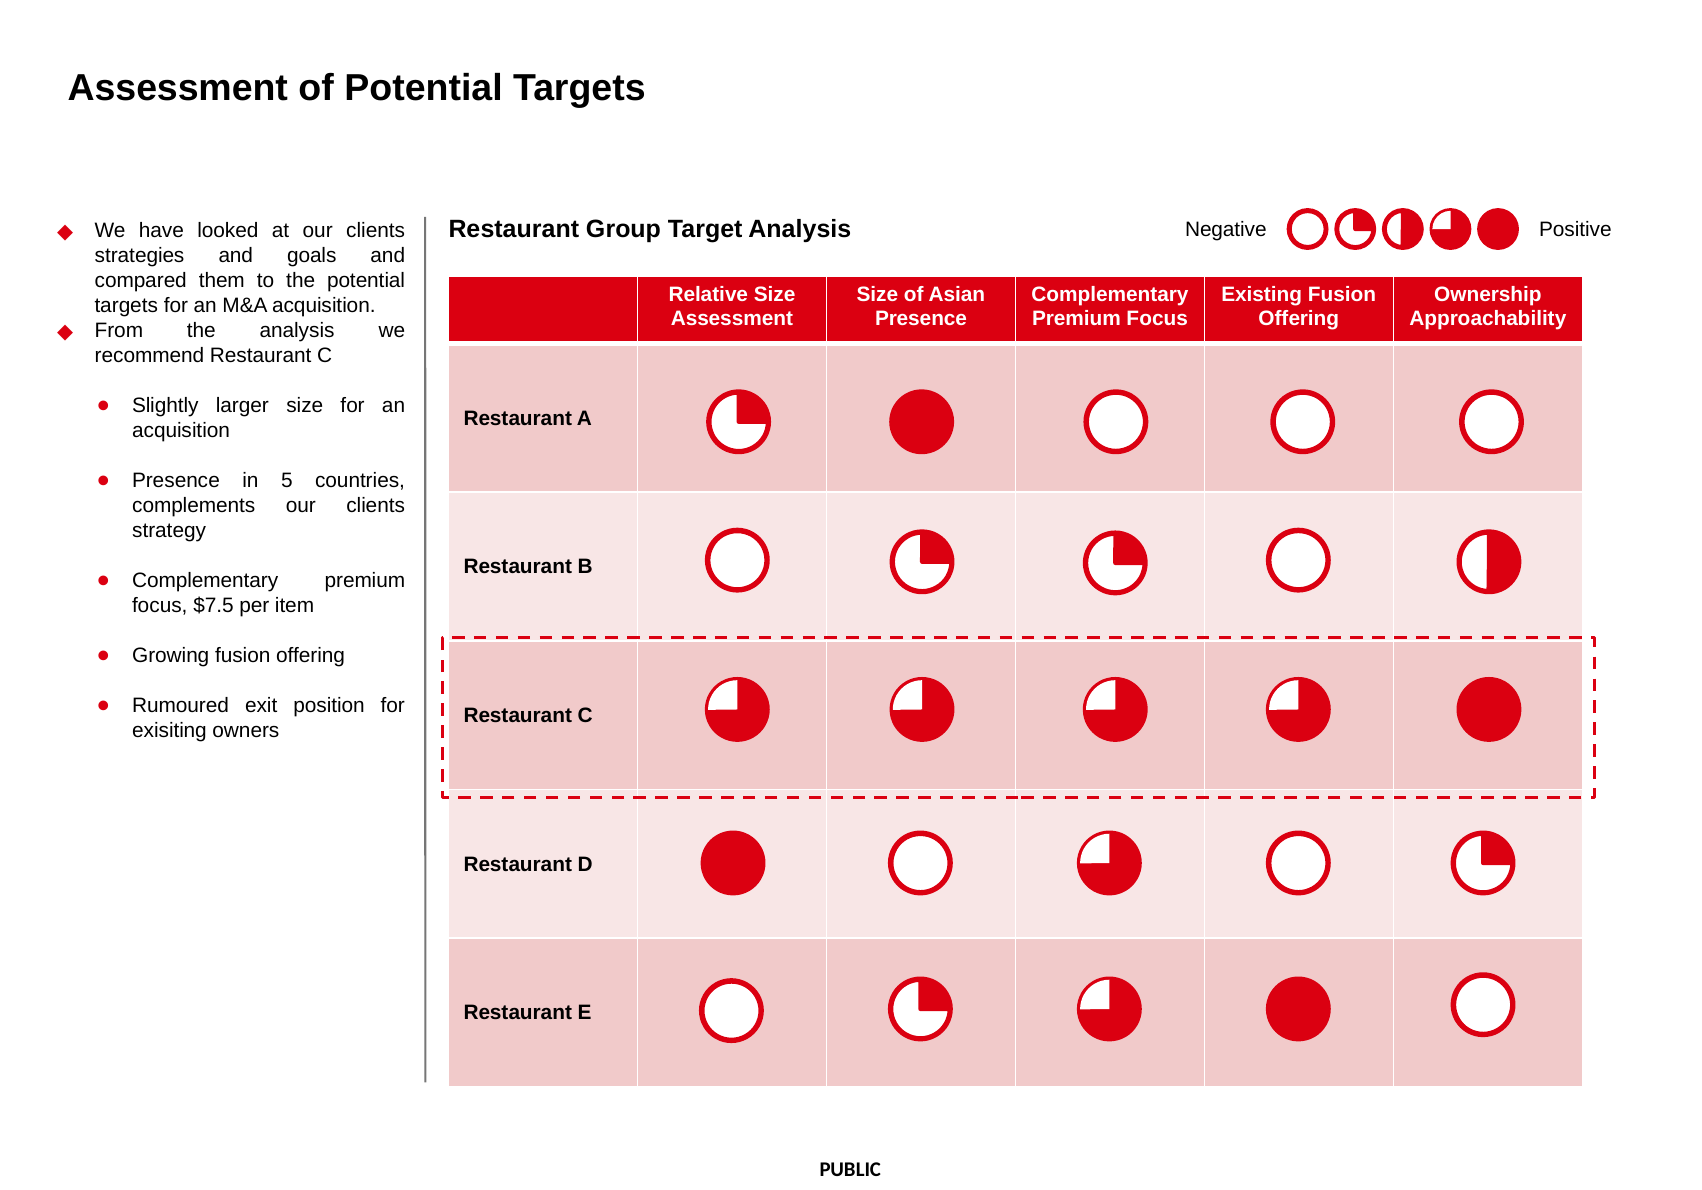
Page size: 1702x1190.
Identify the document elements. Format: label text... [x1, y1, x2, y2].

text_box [1452, 974, 1514, 1036]
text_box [1084, 532, 1146, 594]
table_header Ownership Approachability [1394, 277, 1582, 341]
table_cell [1394, 346, 1582, 491]
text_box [1267, 529, 1329, 591]
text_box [889, 832, 951, 894]
table_cell [1016, 346, 1204, 491]
text_box Restaurant Group Target Analysis [448, 212, 1026, 243]
table_cell [638, 493, 826, 637]
table_cell [1016, 493, 1204, 637]
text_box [1458, 531, 1520, 593]
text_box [1084, 678, 1146, 740]
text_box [1267, 678, 1329, 740]
table_cell [1394, 493, 1582, 637]
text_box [1078, 832, 1140, 894]
table_cell [1205, 493, 1393, 637]
text_box [1458, 679, 1520, 740]
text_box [1272, 391, 1334, 453]
table_cell [1205, 798, 1393, 937]
table_cell Restaurant D [449, 798, 637, 937]
table_cell [1394, 798, 1582, 937]
table_cell [1205, 939, 1393, 1086]
table_cell [638, 939, 826, 1086]
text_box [889, 978, 951, 1040]
text_box [891, 391, 953, 453]
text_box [706, 529, 768, 591]
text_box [1452, 832, 1514, 894]
text_box [442, 637, 1595, 798]
table_cell [638, 798, 826, 937]
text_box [707, 391, 770, 453]
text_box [1078, 978, 1140, 1040]
table_cell Restaurant B [449, 493, 637, 637]
table_cell [1394, 939, 1582, 1086]
table_cell [1205, 346, 1393, 491]
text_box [1460, 391, 1523, 453]
table_cell [638, 346, 826, 491]
table_header Relative Size Assessment [638, 277, 826, 341]
table_cell [827, 493, 1015, 637]
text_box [1267, 832, 1329, 894]
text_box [706, 678, 768, 740]
table_header Complementary Premium Focus [1016, 277, 1204, 341]
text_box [891, 531, 953, 593]
text_box [1267, 978, 1329, 1040]
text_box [1184, 209, 1631, 249]
table_cell [1016, 798, 1204, 937]
list We have looked at our clients strategies and goals and compared them to the potential targets for an M&A acquisition. From the analysis we recommend Restaurant C Slightly larger size for an acquisition Presence in 5 countries, complements our clients strategy Complementary premium focus, $7.5 per item Growing fusion offering Rumoured exit position for exisiting owners [56, 216, 405, 1087]
text_box [702, 832, 764, 894]
table_cell [827, 798, 1015, 937]
table_cell [1016, 939, 1204, 1086]
table_cell [827, 346, 1015, 491]
table_cell Restaurant E [449, 939, 637, 1086]
title Assessment of Potential Targets [67, 68, 1633, 109]
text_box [700, 979, 762, 1042]
table_header [449, 277, 637, 341]
table_cell [827, 939, 1015, 1086]
table_cell Restaurant A [449, 346, 637, 491]
table_header Existing Fusion Offering [1205, 277, 1393, 341]
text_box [1085, 391, 1147, 453]
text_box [891, 678, 953, 740]
table_header Size of Asian Presence [827, 277, 1015, 341]
